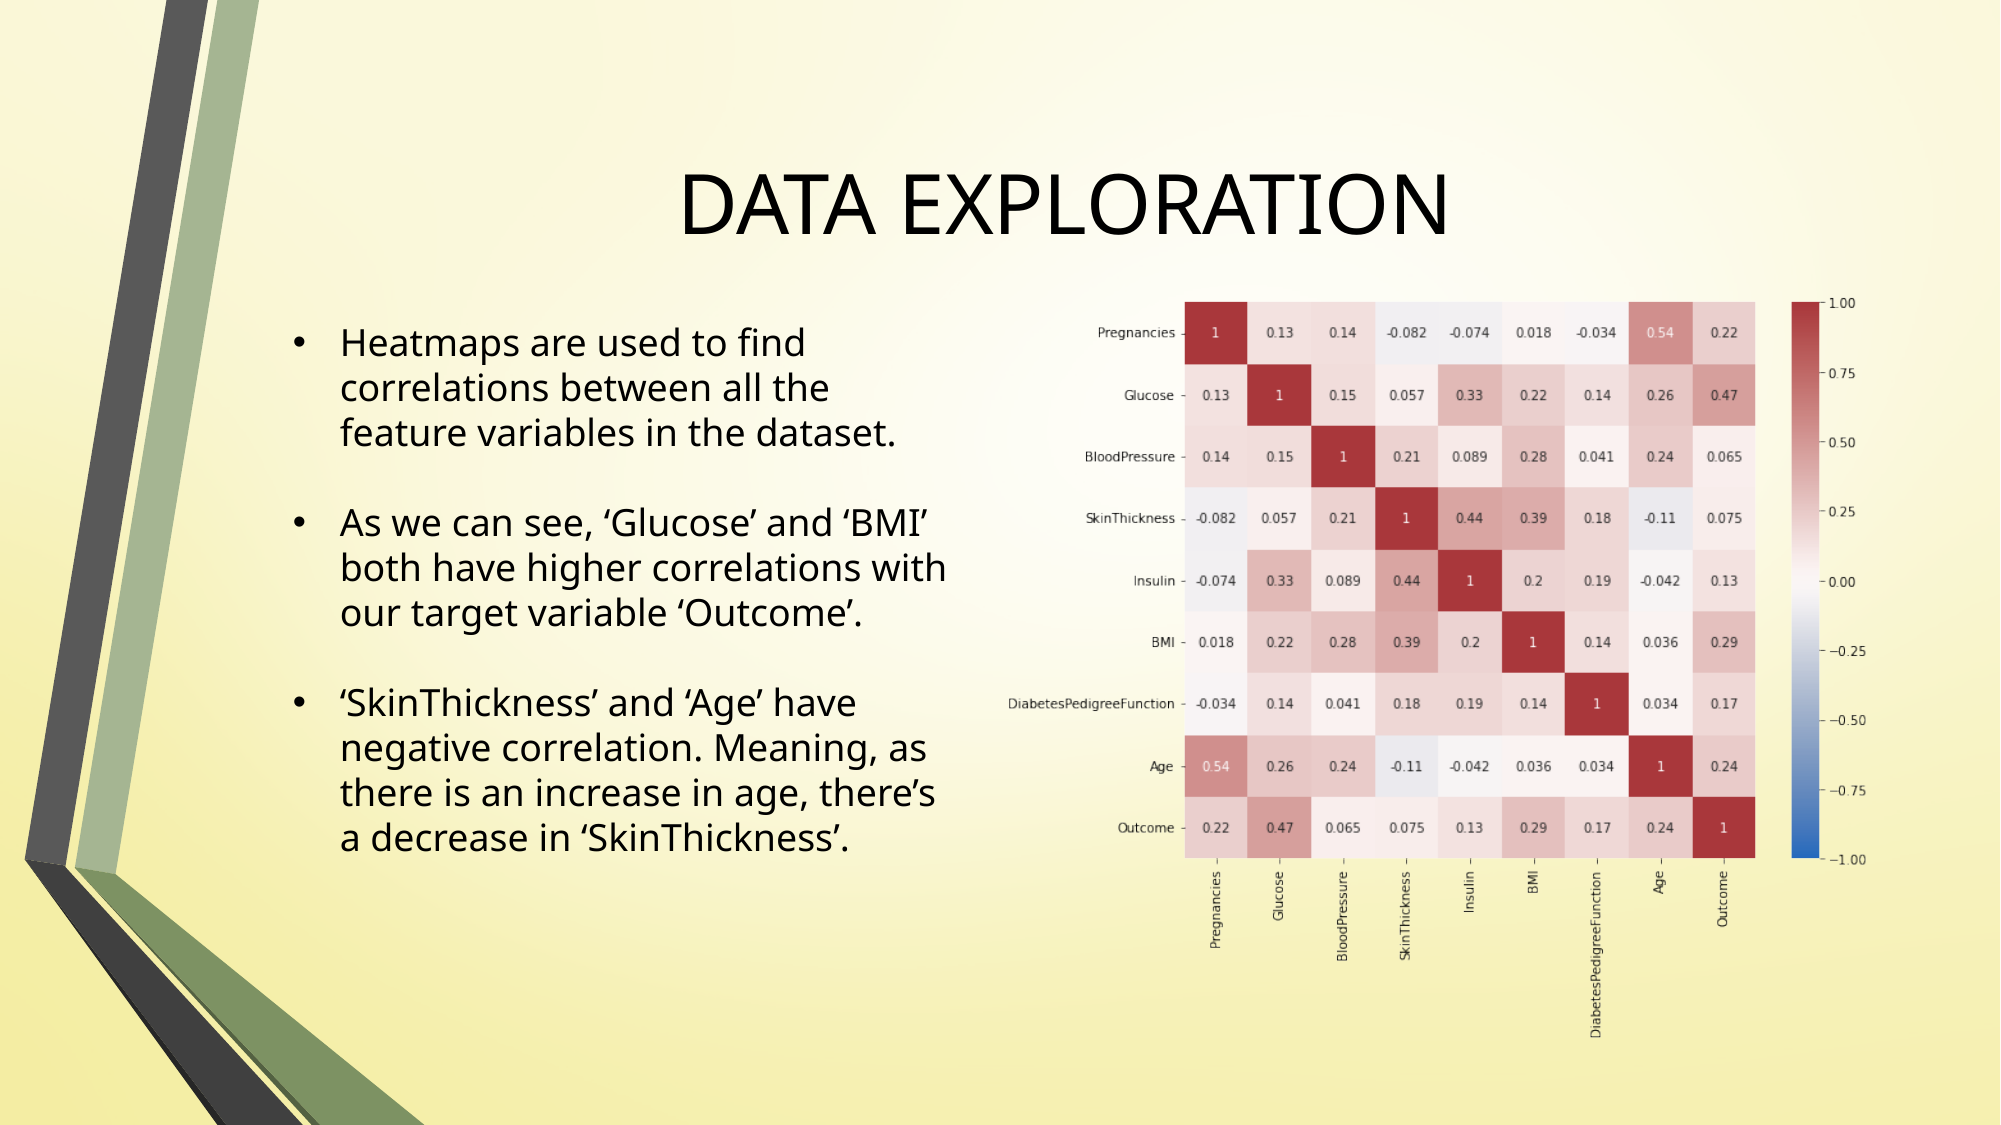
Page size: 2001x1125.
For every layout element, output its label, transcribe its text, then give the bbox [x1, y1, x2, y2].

text_box Heatmaps are used to find correlations between all the feature variables in the dataset. As we can see, ‘Glucose’ and ‘BMI’ both have higher correlations with our target variable ‘Outcome’. ‘SkinThickness’ and ‘Age’ have negative correlation. Meaning, as there is an increase in age, there’s a decrease in ‘SkinThickness’. [278, 311, 972, 867]
title DATA EXPLORATION [243, 112, 1887, 290]
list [999, 289, 1876, 1045]
